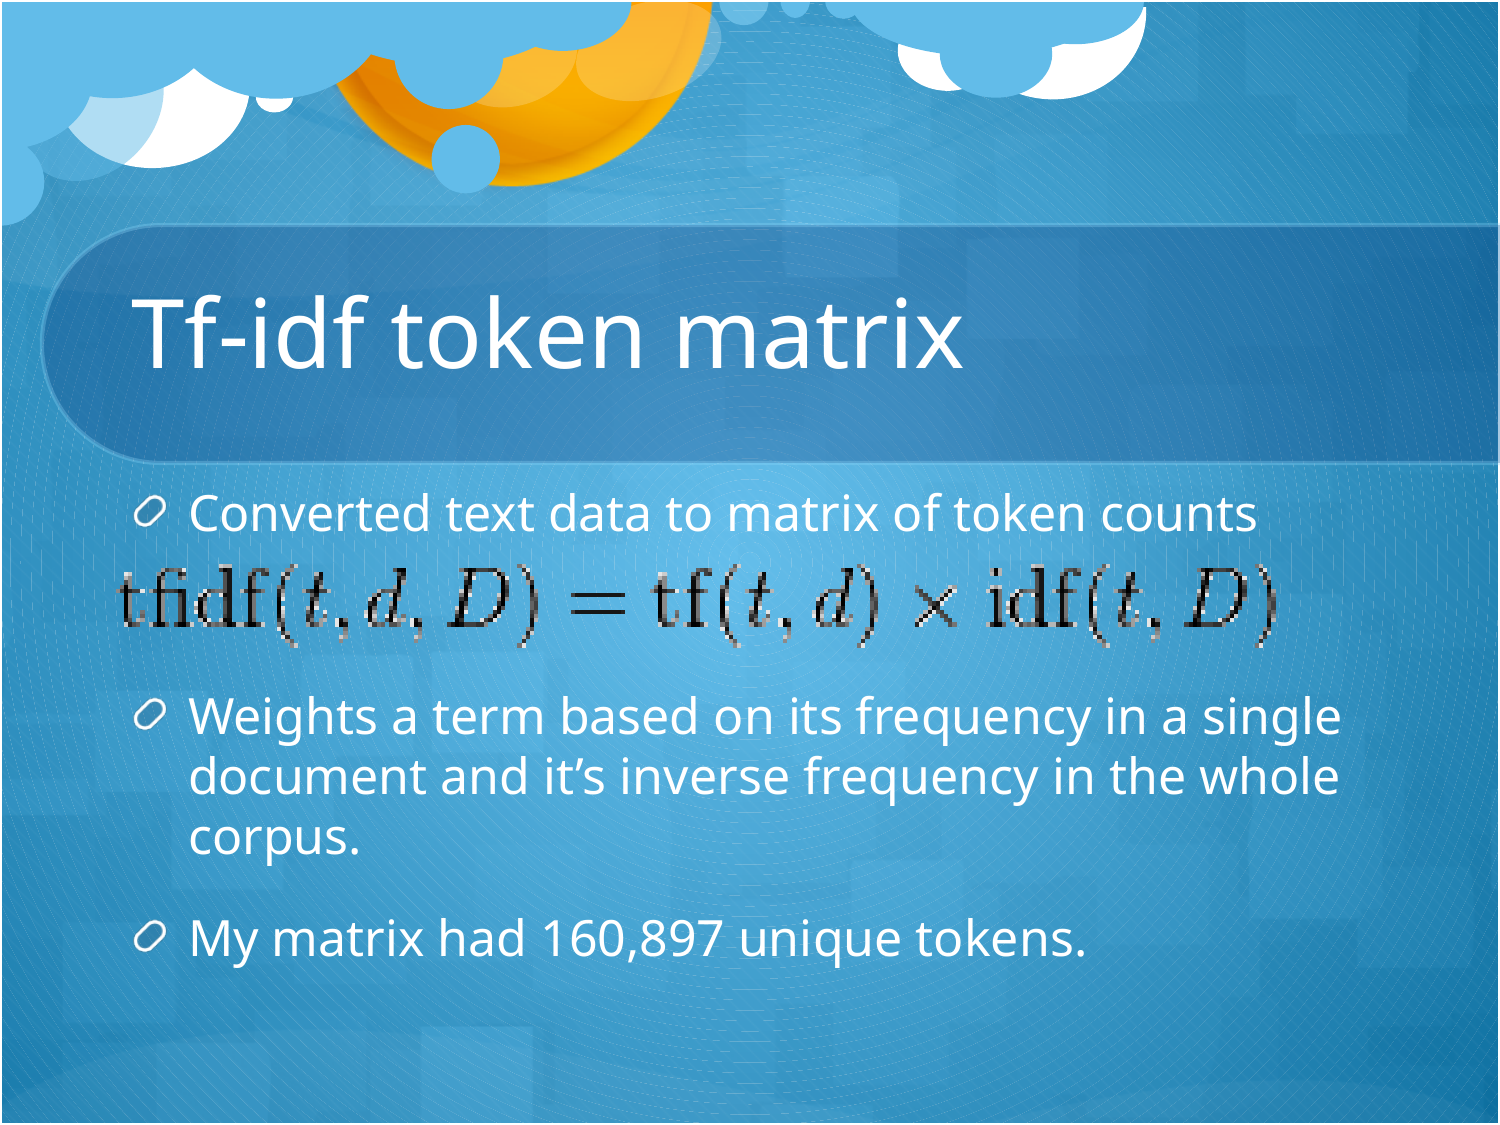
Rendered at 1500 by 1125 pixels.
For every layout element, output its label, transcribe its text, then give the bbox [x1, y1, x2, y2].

list Converted text data to matrix of token counts Weights a term based on its frequency in a single document and it’s inverse frequency in the whole corpus. My matrix had 160,897 unique tokens. [116, 473, 1383, 1050]
title Tf-idf token matrix [116, 224, 1383, 434]
picture [2, 2, 1498, 1123]
picture [44, 228, 1497, 460]
